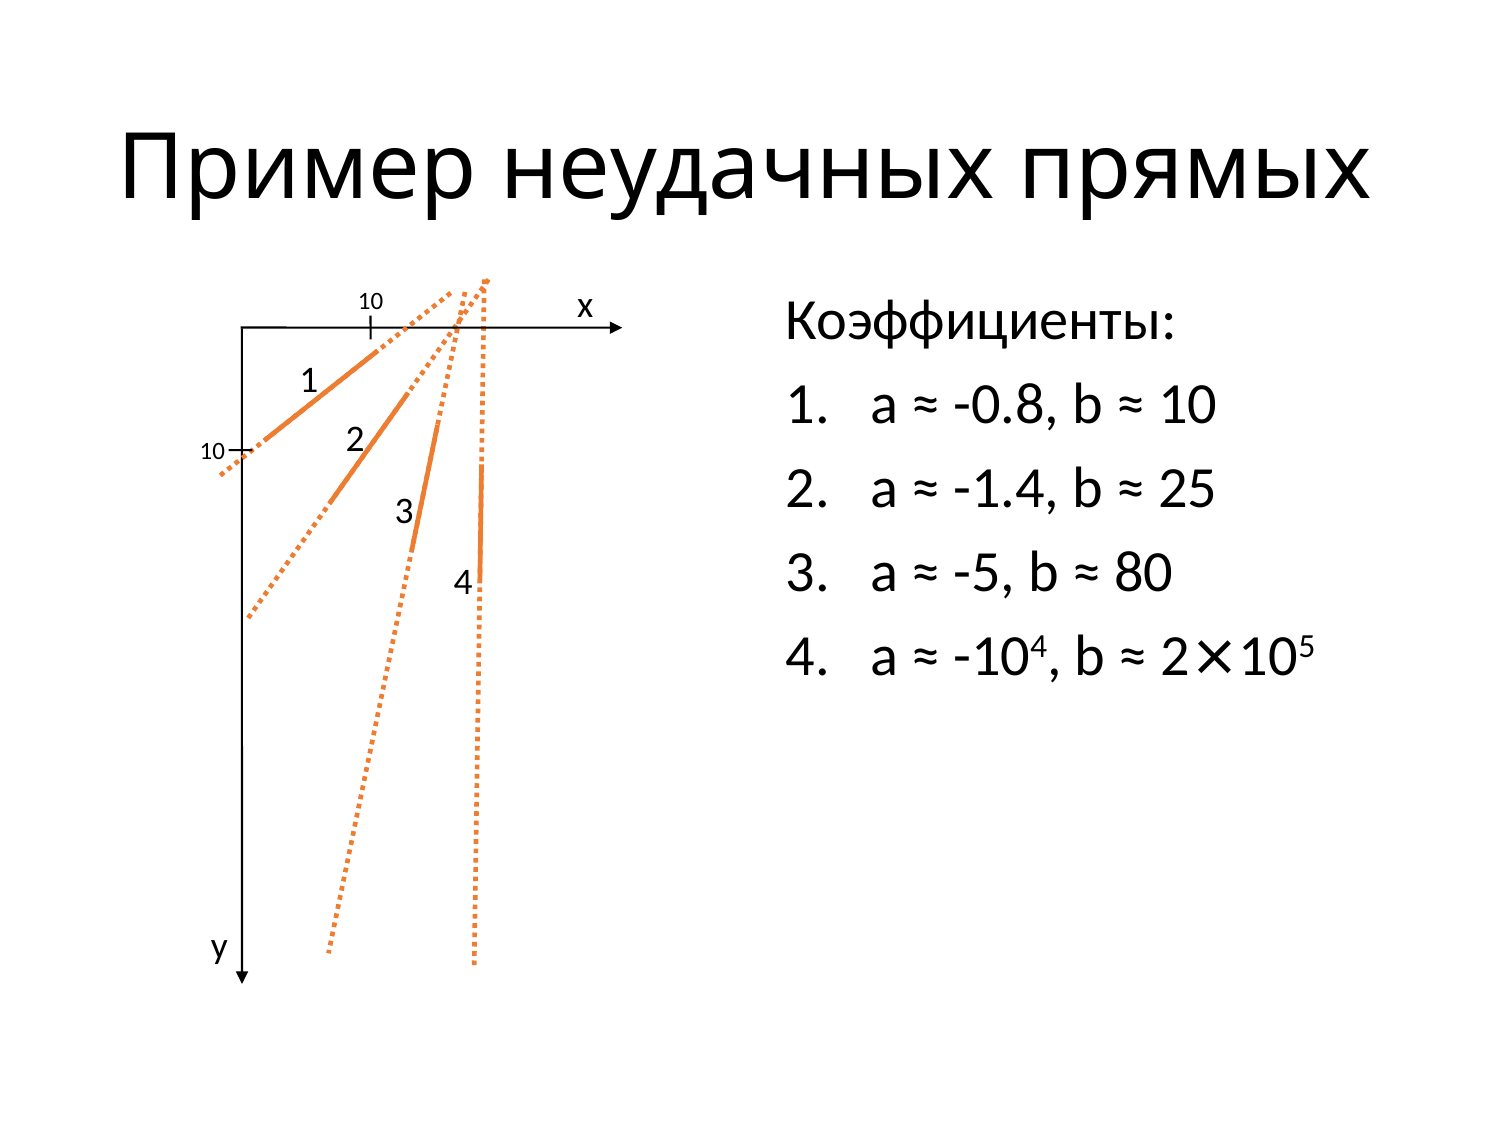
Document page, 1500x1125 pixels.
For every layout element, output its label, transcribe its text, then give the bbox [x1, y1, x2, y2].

text_box 10 [184, 427, 240, 472]
text_box [329, 392, 409, 504]
text_box 1 [284, 347, 334, 407]
text_box [460, 286, 483, 319]
text_box [245, 502, 330, 622]
text_box 2 [330, 406, 380, 467]
text_box 4 [438, 549, 488, 610]
text_box 3 [379, 478, 429, 539]
text_box [609, 321, 623, 334]
text_box [411, 539, 415, 550]
text_box x [562, 273, 609, 333]
text_box [237, 971, 249, 984]
text_box [479, 464, 483, 549]
text_box [327, 830, 355, 953]
text_box Пример неудачных прямых [103, 59, 1397, 278]
text_box [425, 424, 439, 478]
text_box [334, 292, 452, 386]
text_box [368, 550, 413, 754]
text_box 10 [343, 277, 399, 322]
text_box y [196, 914, 243, 974]
text_box [407, 329, 454, 393]
text_box [252, 407, 307, 451]
text_box Коэффициенты: a ≈ -0.8, b ≈ 10 a ≈ -1.4, b ≈ 25 a ≈ -5, b ≈ 80 a ≈ -104, b ≈ 2⨯105 [770, 282, 1397, 1006]
